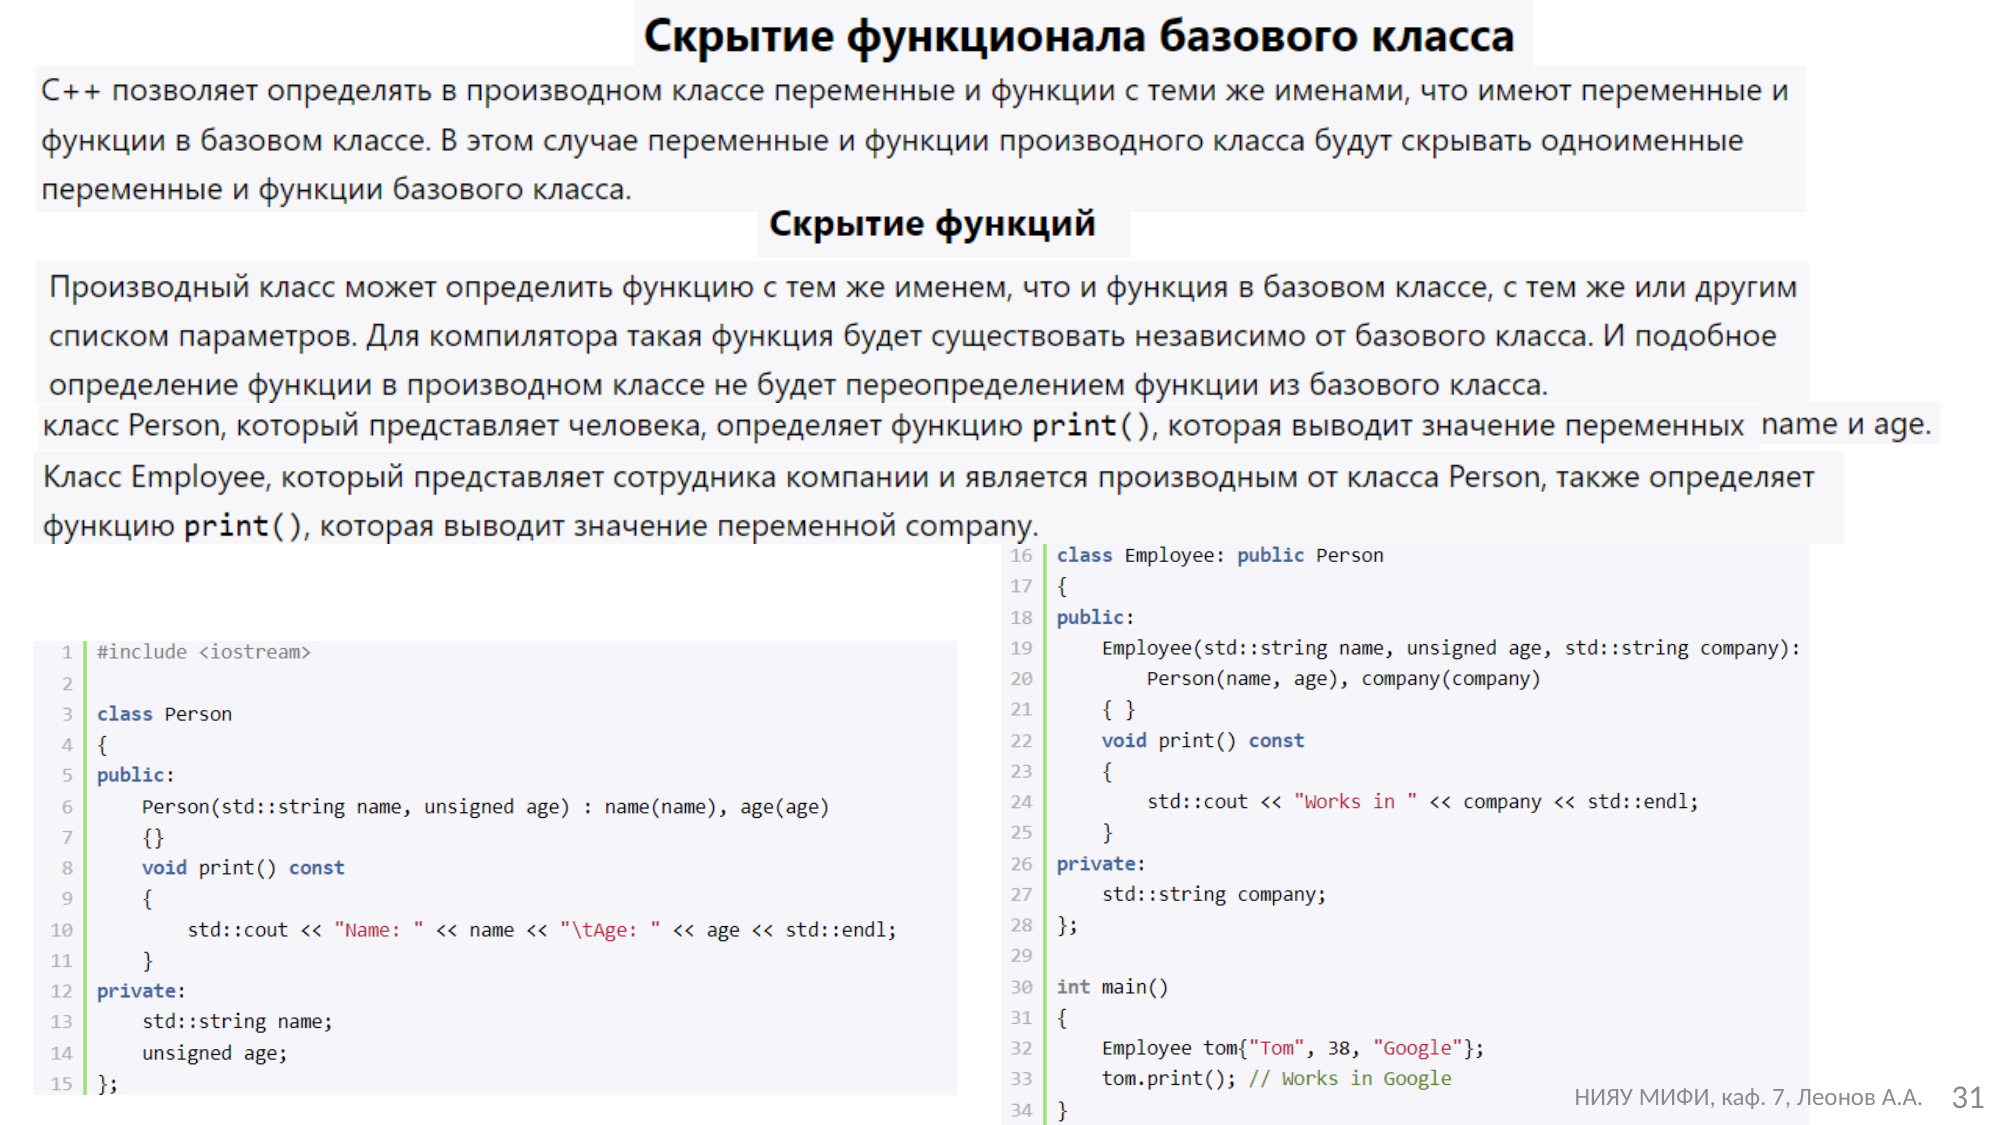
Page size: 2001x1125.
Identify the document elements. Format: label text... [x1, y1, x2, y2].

picture [36, 261, 1940, 450]
slide_number 31 [1940, 1065, 2000, 1125]
picture [33, 451, 1844, 1125]
picture [33, 641, 958, 1096]
text_box НИЯУ МИФИ, каф. 7, Леонов А.А. [1809, 1065, 1940, 1125]
picture [36, 0, 1806, 258]
